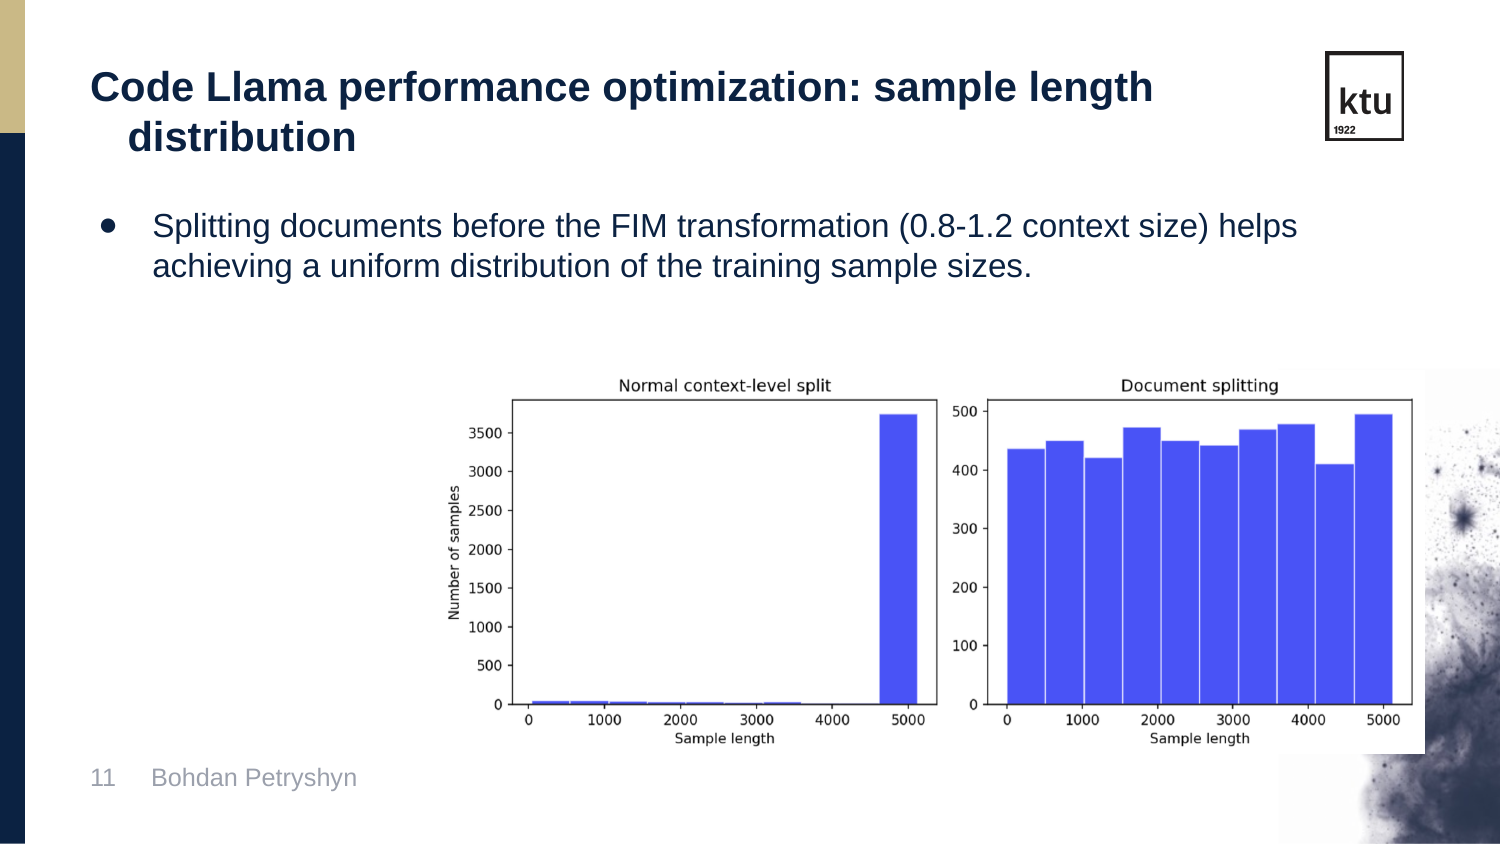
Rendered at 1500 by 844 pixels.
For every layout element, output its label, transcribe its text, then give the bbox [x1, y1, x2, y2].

list 11 Bohdan Petryshyn [75, 753, 1425, 799]
picture [437, 369, 1500, 843]
text_box Splitting documents before the FIM transformation (0.8-1.2 context size) helps achieving a uniform distribution of the training sample sizes. [62, 196, 1403, 685]
text_box Code Llama performance optimization: sample length distribution [74, 51, 1216, 129]
picture [1325, 51, 1404, 141]
